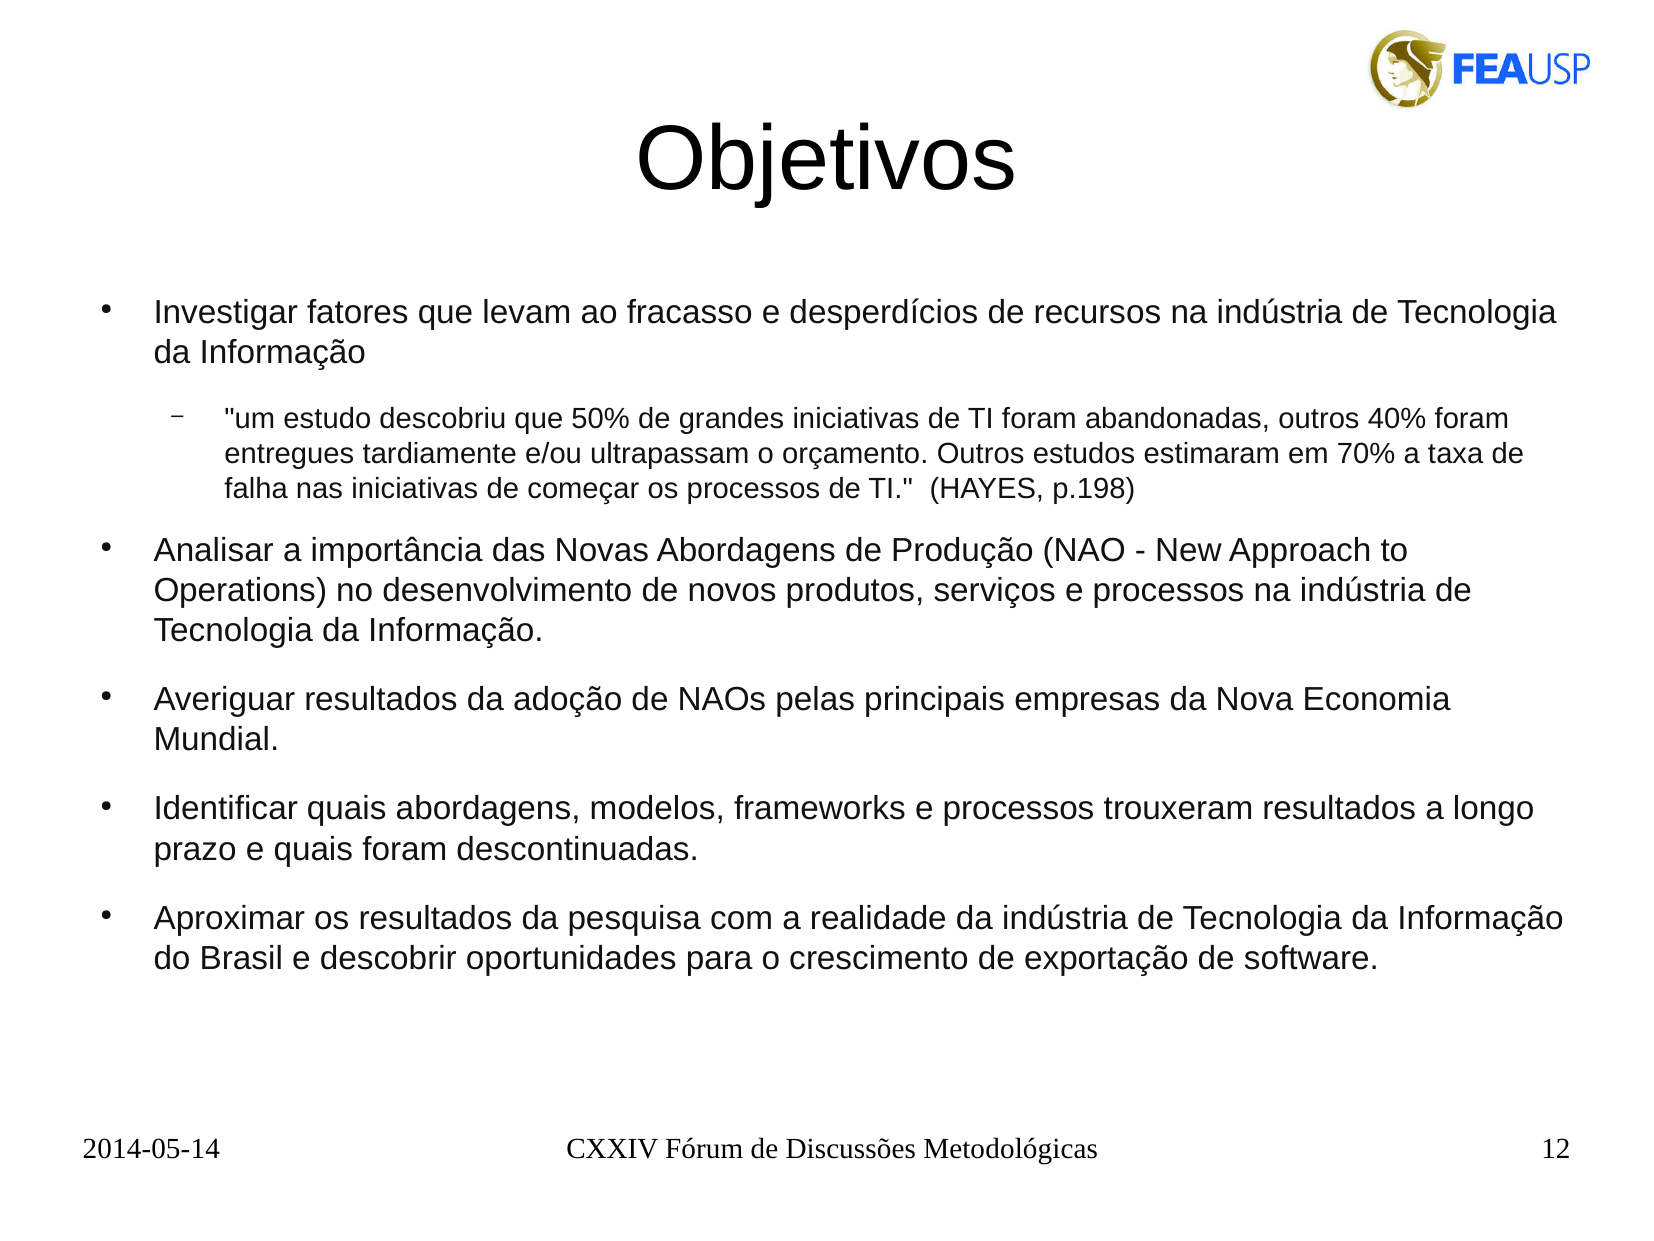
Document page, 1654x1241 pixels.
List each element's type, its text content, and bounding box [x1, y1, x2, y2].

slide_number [82, 1129, 468, 1216]
slide_number 12 [1185, 1129, 1571, 1216]
list Investigar fatores que levam ao fracasso e desperdícios de recursos na indústria de Tecnologia da Informação "um estudo descobriu que 50% de grandes iniciativas de TI foram abandonadas, outros 40% foram entregues tardiamente e/ou ultrapassam o orçamento. Outros estudos estimaram em 70% a taxa de falha nas iniciativas de começar os processos de TI." (HAYES, p.198) Analisar a importância das Novas Abordagens de Produção (NAO - New Approach to Operations) no desenvolvimento de novos produtos, serviços e processos na indústria de Tecnologia da Informação. Averiguar resultados da adoção de NAOs pelas principais empresas da Nova Economia Mundial. Identificar quais abordagens, modelos, frameworks e processos trouxeram resultados a longo prazo e quais foram descontinuadas. Aproximar os resultados da pesquisa com a realidade da indústria de Tecnologia da Informação do Brasil e descobrir oportunidades para o crescimento de exportação de software. [82, 290, 1571, 1010]
footer CXXIV Fórum de Discussões Metodológicas [525, 1129, 1140, 1216]
picture [1366, 29, 1590, 110]
title Objetivos [82, 49, 1571, 257]
